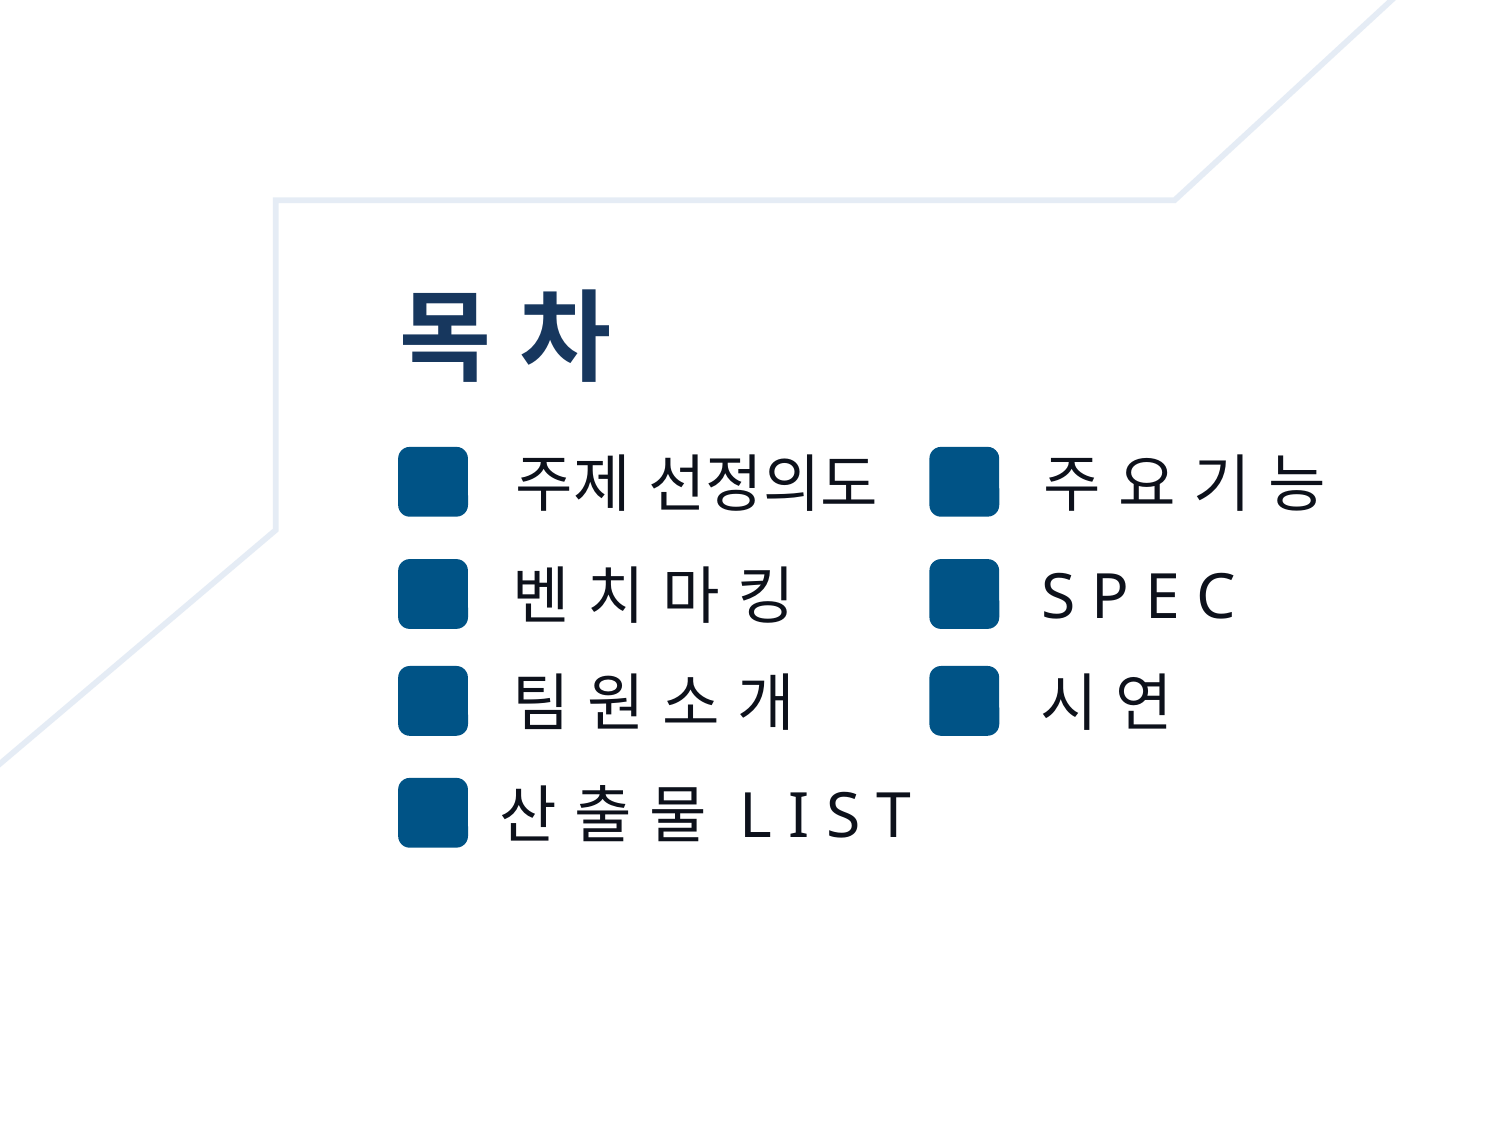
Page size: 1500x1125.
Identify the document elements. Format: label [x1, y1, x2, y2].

text_box [398, 767, 920, 859]
text_box [0, 0, 1393, 765]
text_box [398, 436, 904, 528]
text_box [929, 436, 1349, 528]
text_box [929, 655, 1192, 747]
text_box [872, 548, 1255, 640]
text_box [398, 655, 818, 747]
text_box [398, 548, 818, 640]
